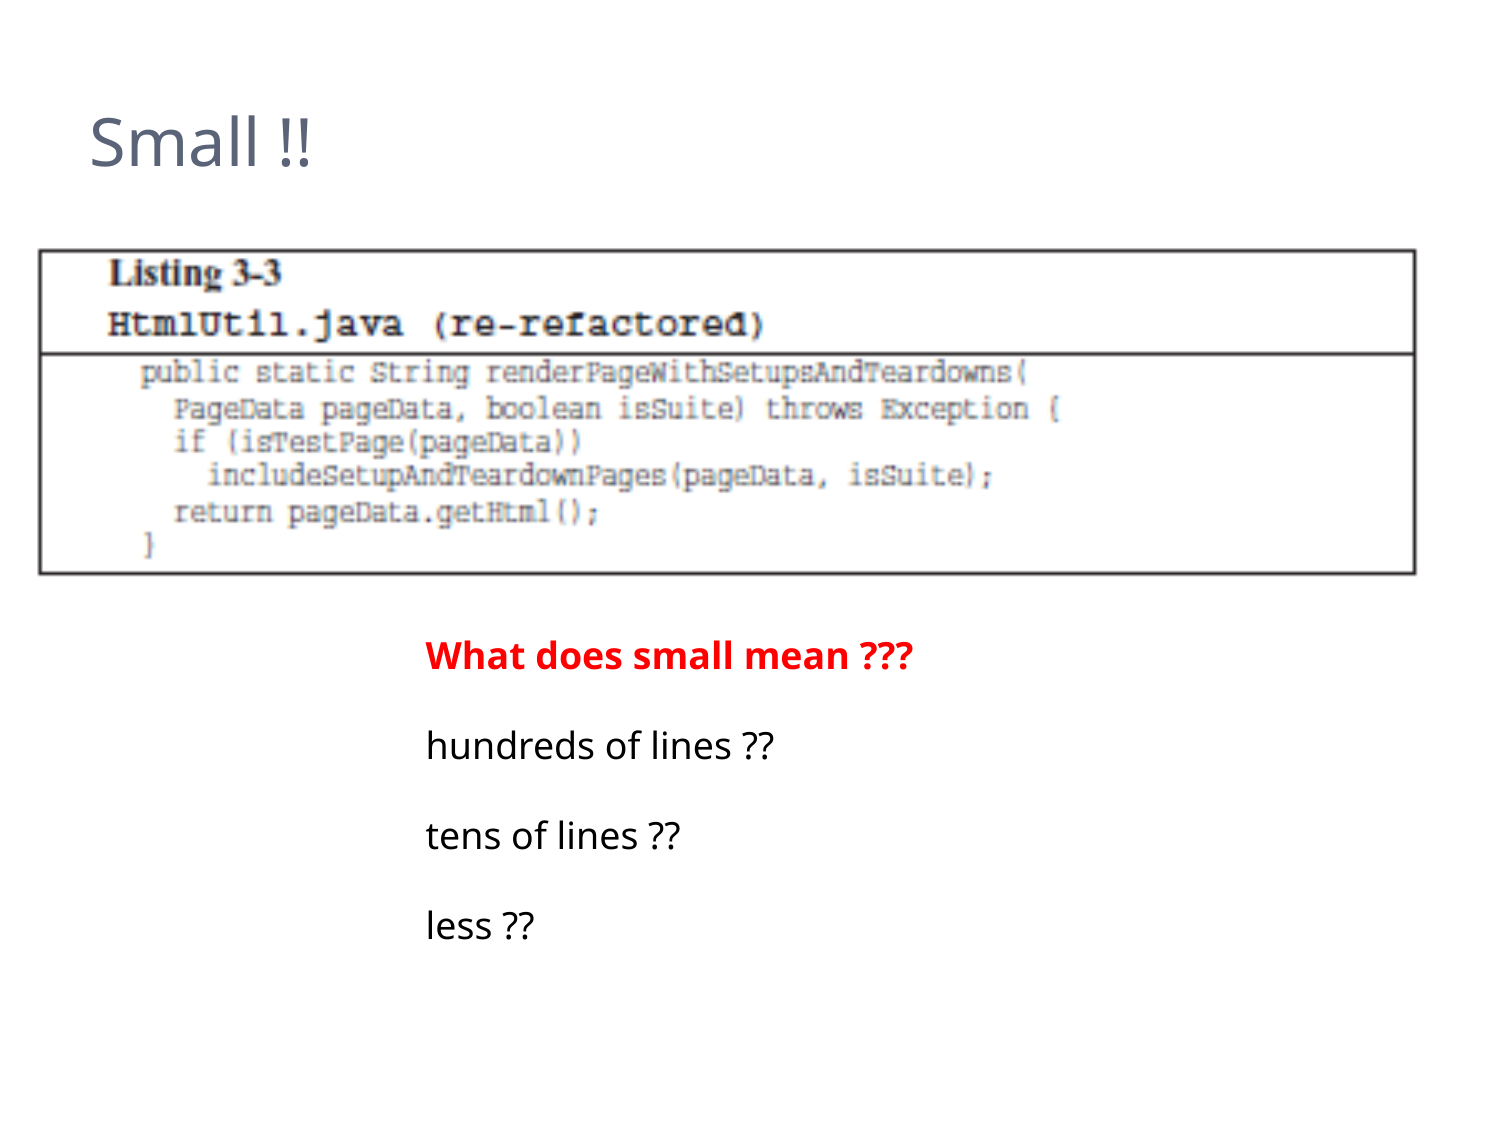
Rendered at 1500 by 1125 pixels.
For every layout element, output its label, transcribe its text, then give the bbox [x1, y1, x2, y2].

picture [3, 237, 1454, 613]
text_box What does small mean ??? hundreds of lines ?? tens of lines ?? less ?? [410, 626, 929, 955]
title Small !! [75, 37, 1463, 188]
